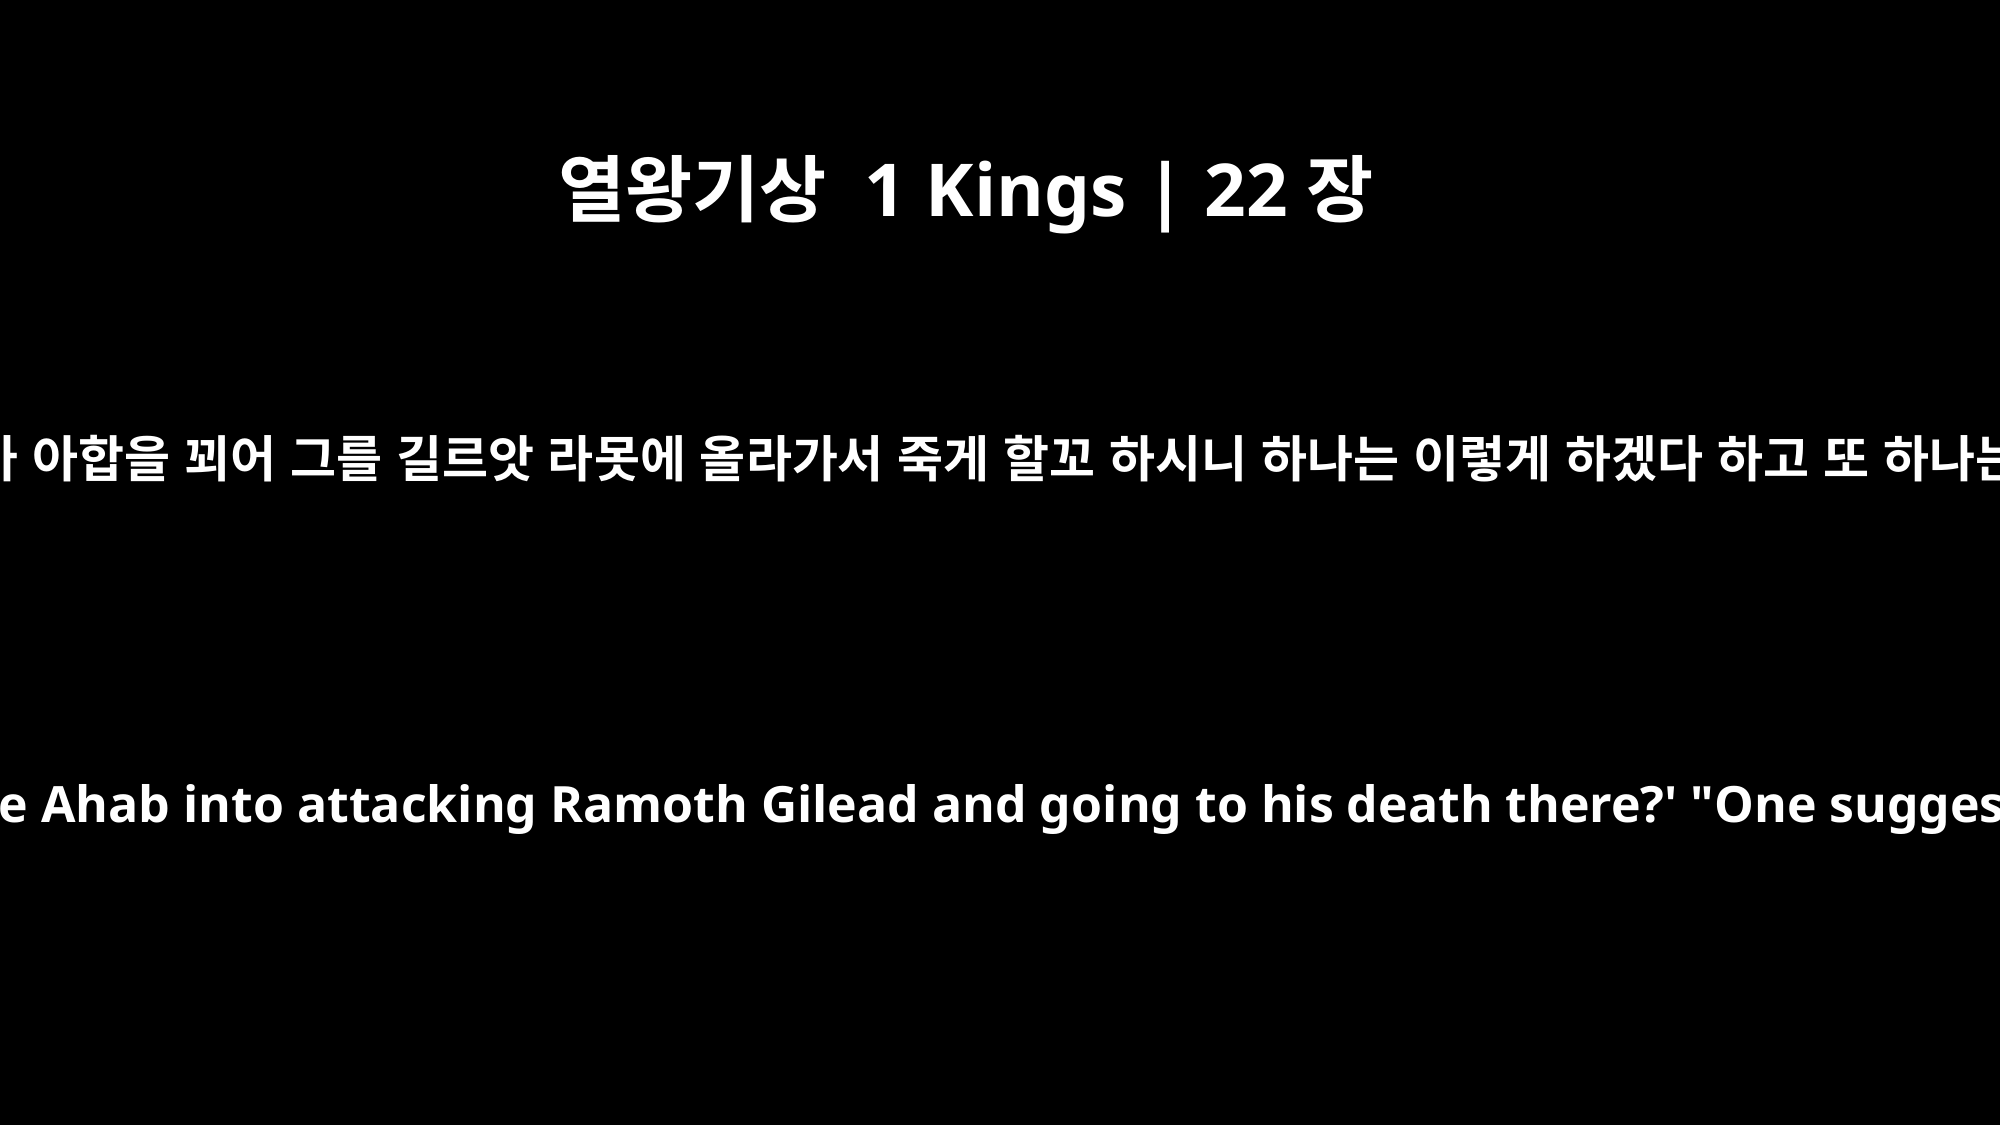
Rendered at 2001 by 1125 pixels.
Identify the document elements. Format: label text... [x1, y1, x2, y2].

text_box 열왕기상 1 Kings | 22장 [543, 136, 1389, 239]
text_box 20 여호와께서 말씀하시기를 누가 아합을 꾀어 그를 길르앗 라못에 올라가서 죽게 할꼬 하시니 하나는 이렇게 하겠다 하고 또 하나는 저렇게 하겠다 하였는데 [0, 359, 2000, 495]
text_box And the LORD said, `Who will entice Ahab into attacking Ramoth Gilead and going to his death there?' "One suggested this, and another that. [0, 764, 2000, 840]
